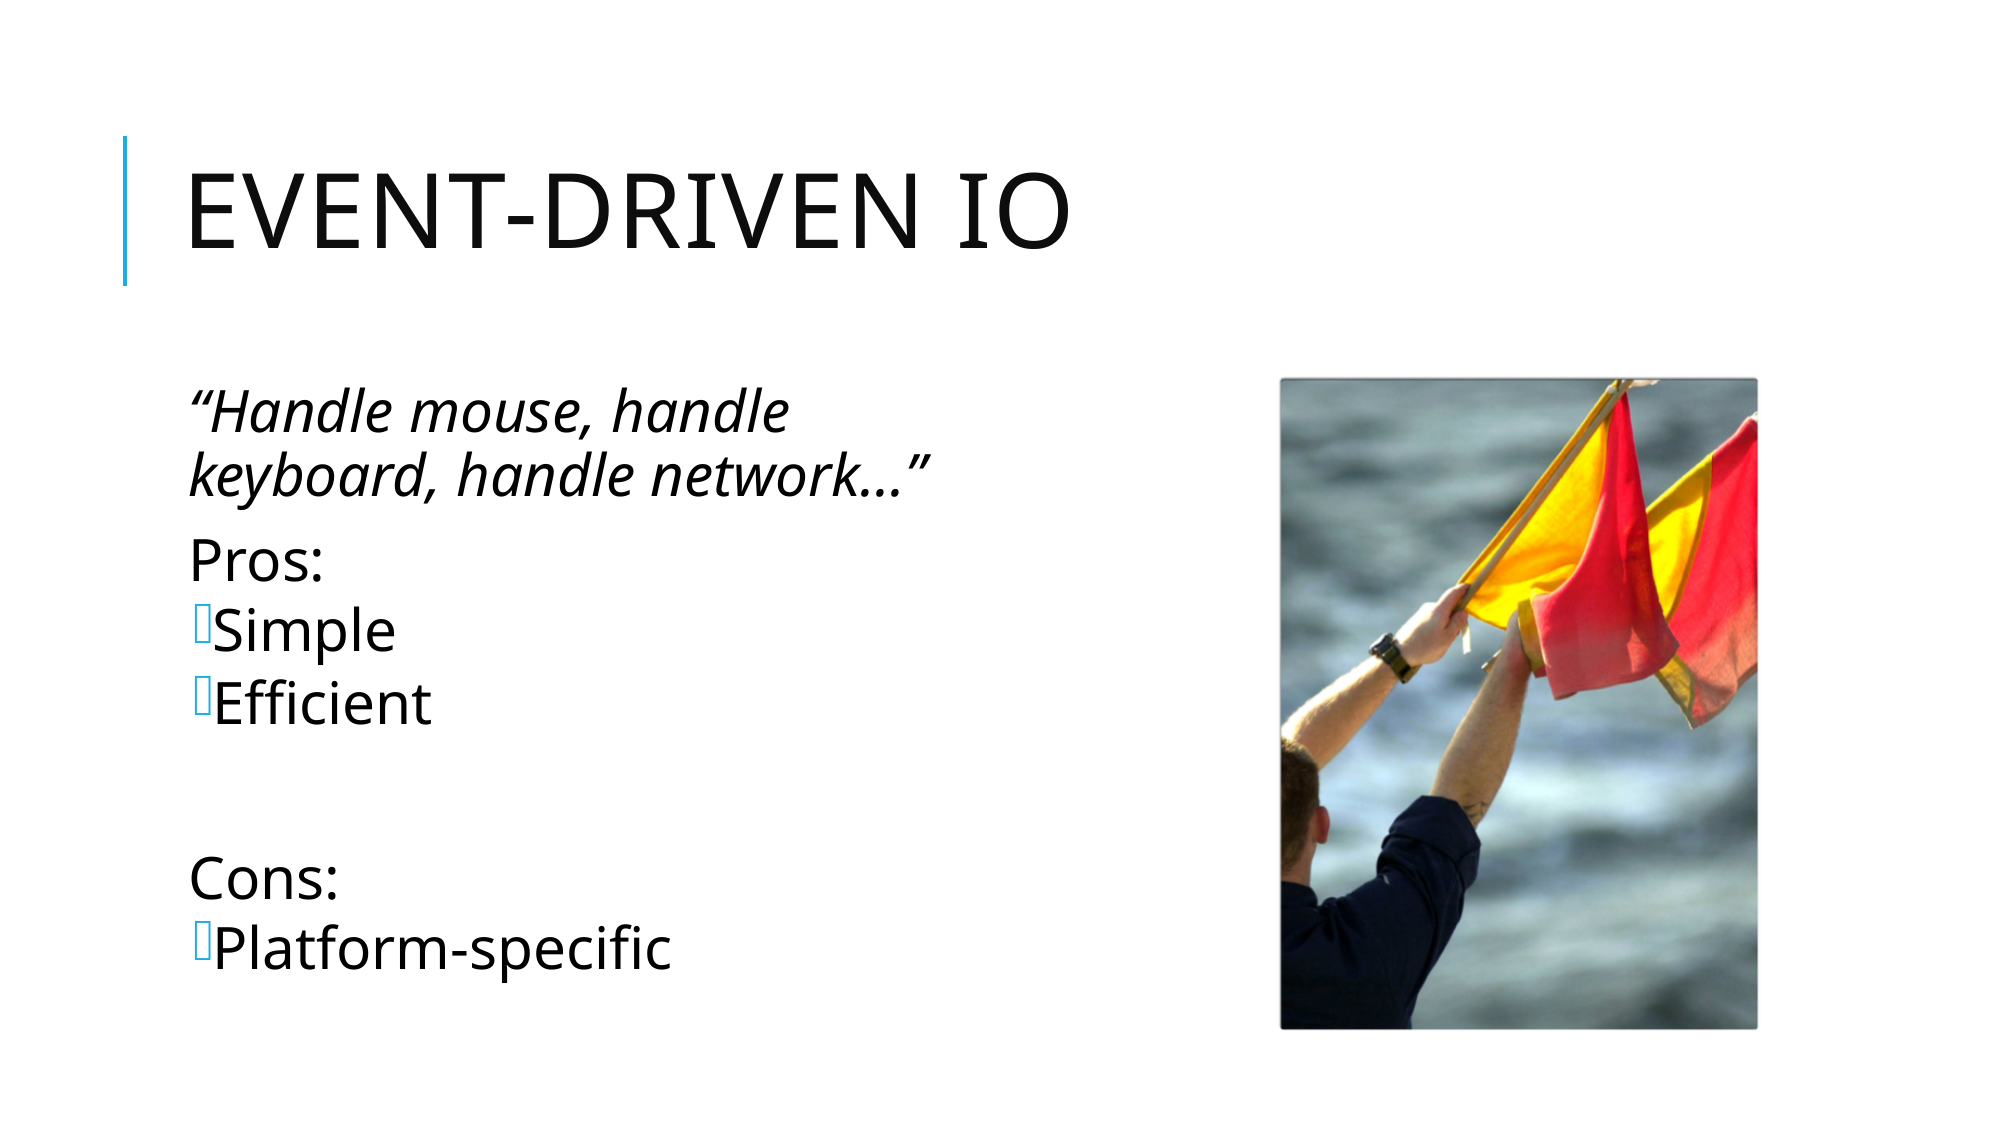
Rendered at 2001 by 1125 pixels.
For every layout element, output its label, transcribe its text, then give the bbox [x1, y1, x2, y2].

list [1275, 374, 1763, 1036]
list “Handle mouse, handle keyboard, handle network…” Pros: Simple Efficient Cons: Platform-specific [168, 375, 948, 1035]
title Event-Driven IO [168, 96, 1763, 342]
